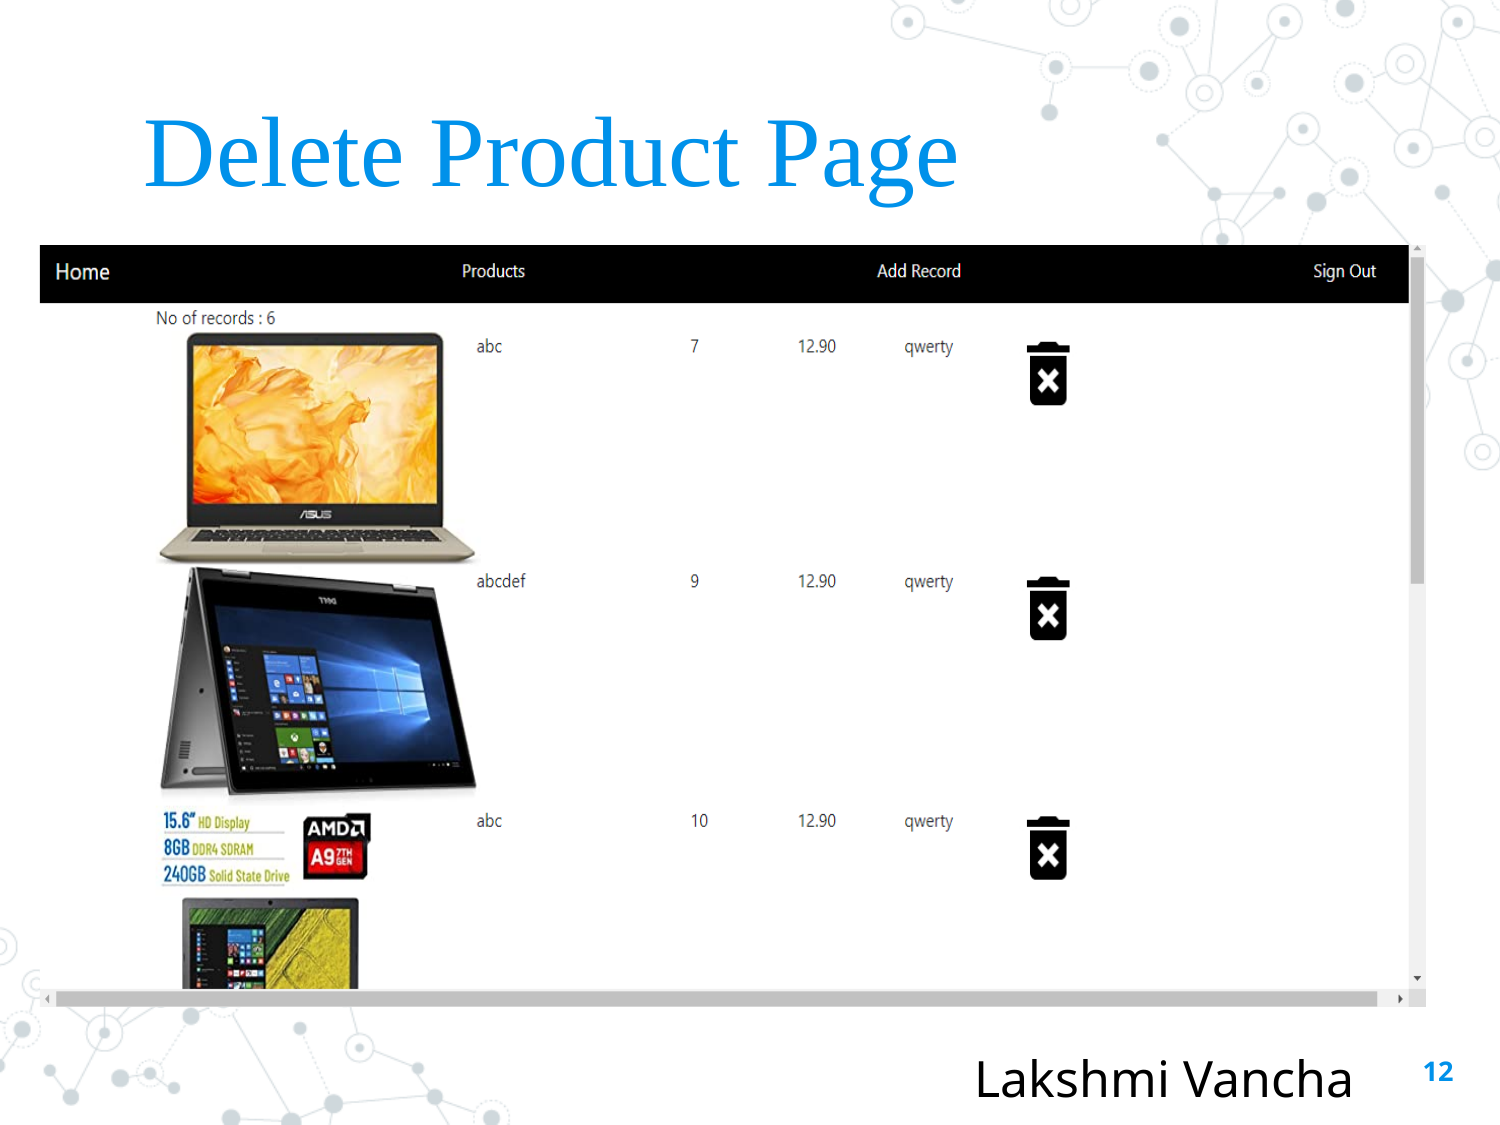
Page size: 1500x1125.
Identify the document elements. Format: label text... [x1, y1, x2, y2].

text_box Lakshmi Vancha [959, 1032, 1415, 1107]
slide_number ‹#› [1378, 1038, 1469, 1125]
picture [0, 0, 1500, 1125]
title Delete Product Page [128, 67, 1372, 222]
